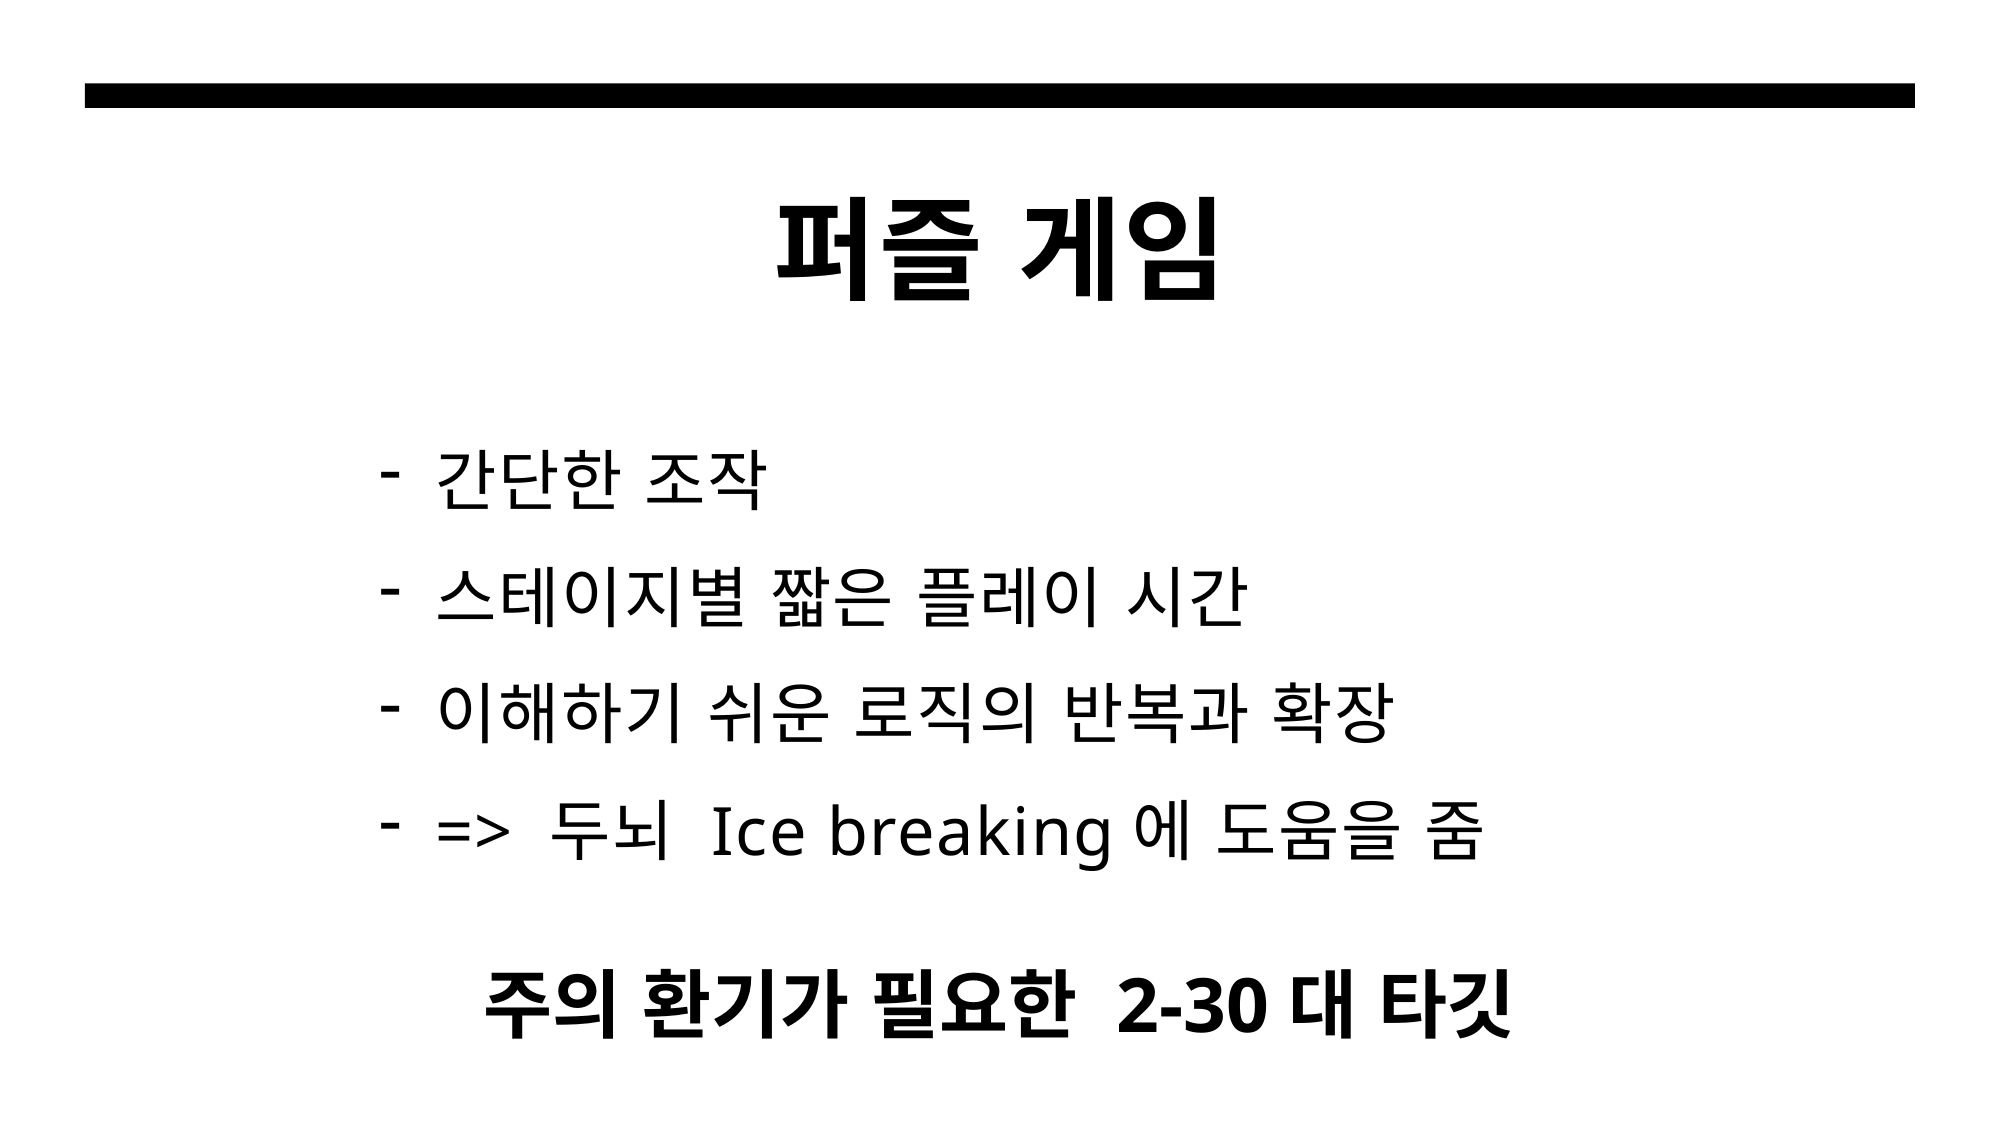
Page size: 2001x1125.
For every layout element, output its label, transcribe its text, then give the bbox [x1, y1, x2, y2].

list 간단한 조작 스테이지별 짧은 플레이 시간 이해하기 쉬운 로직의 반복과 확장 => 두뇌 Ice breaking에 도움을 줌 [361, 404, 1639, 950]
title 퍼즐 게임 [84, 160, 1917, 337]
text_box 주의 환기가 필요한 2-30대 타깃 [469, 949, 1531, 1055]
